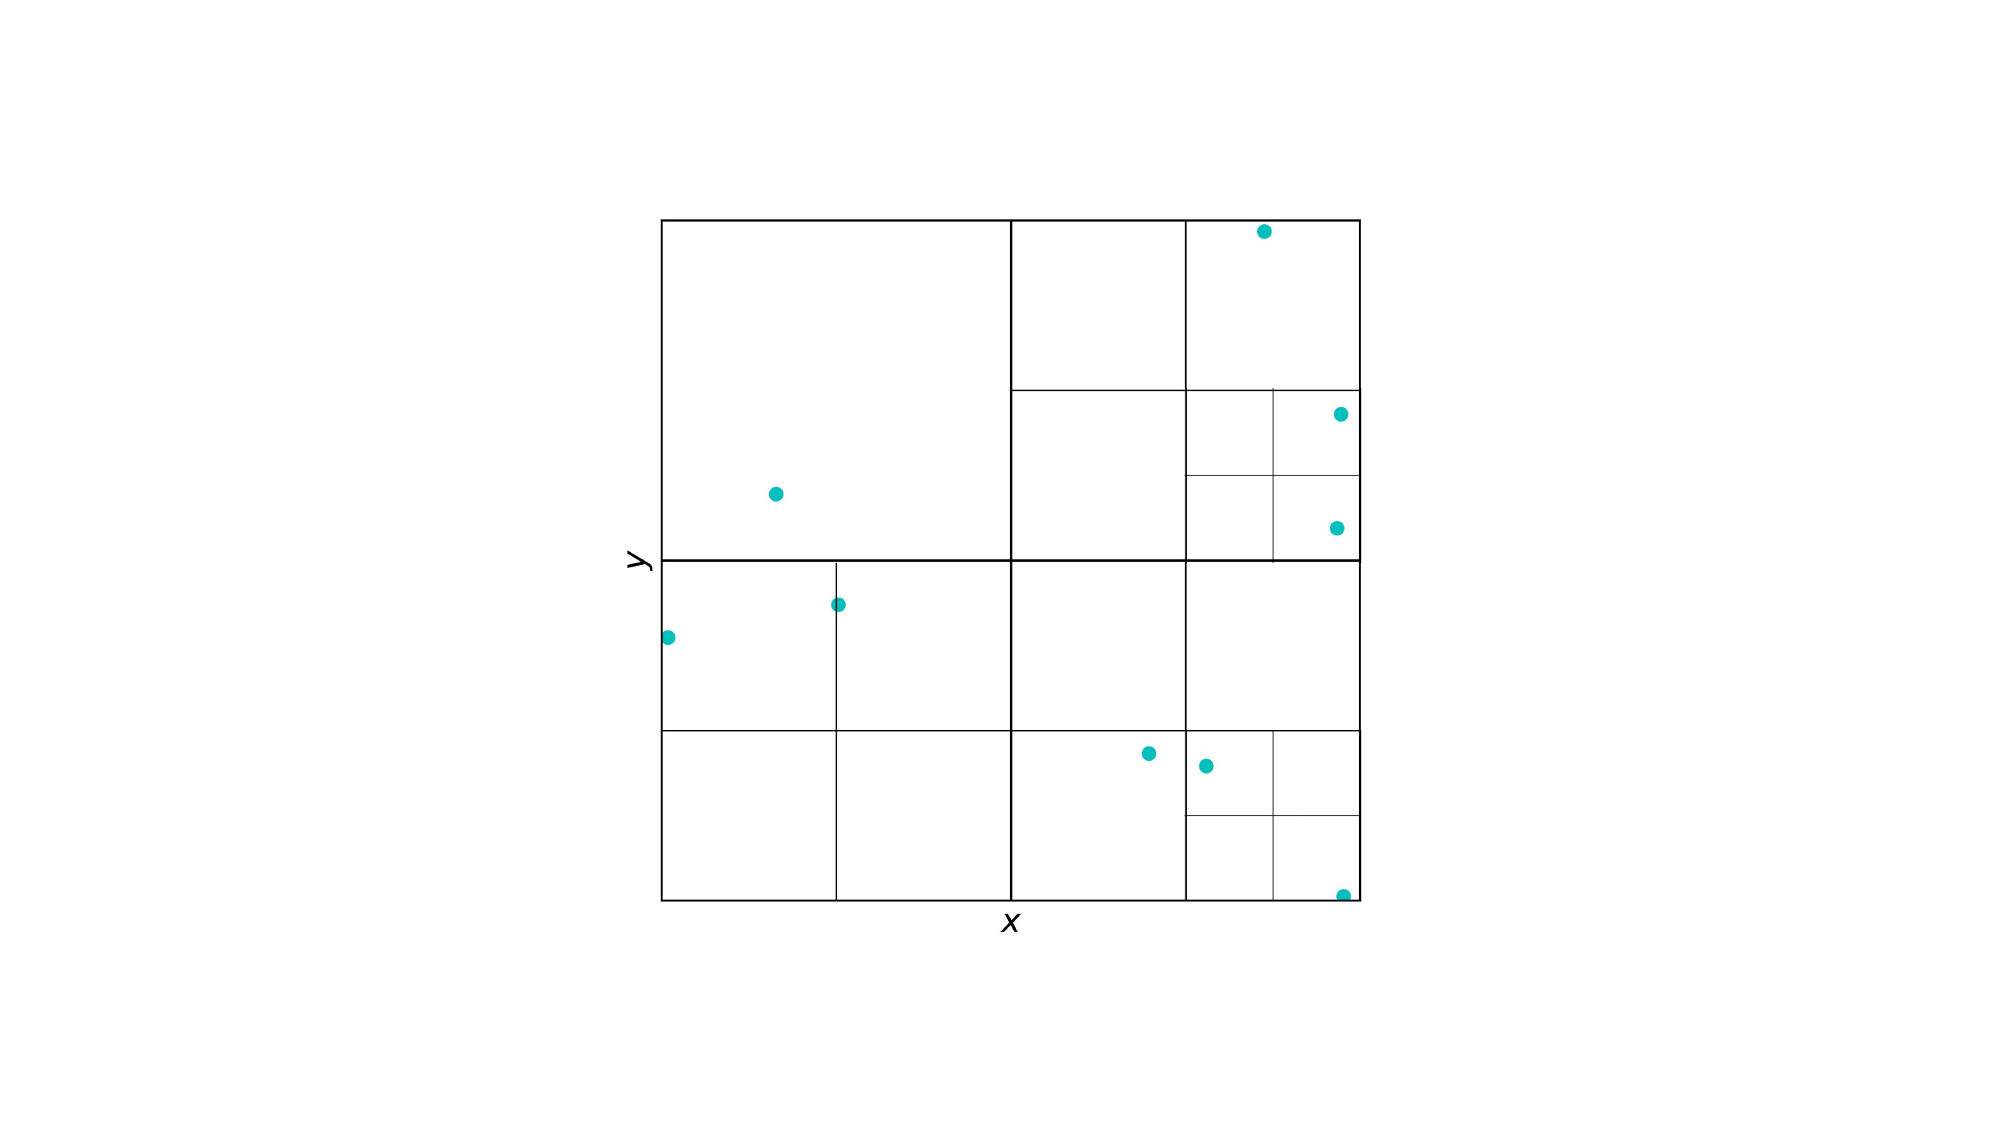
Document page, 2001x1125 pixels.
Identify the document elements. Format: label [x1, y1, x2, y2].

text_box [549, 112, 1450, 1013]
